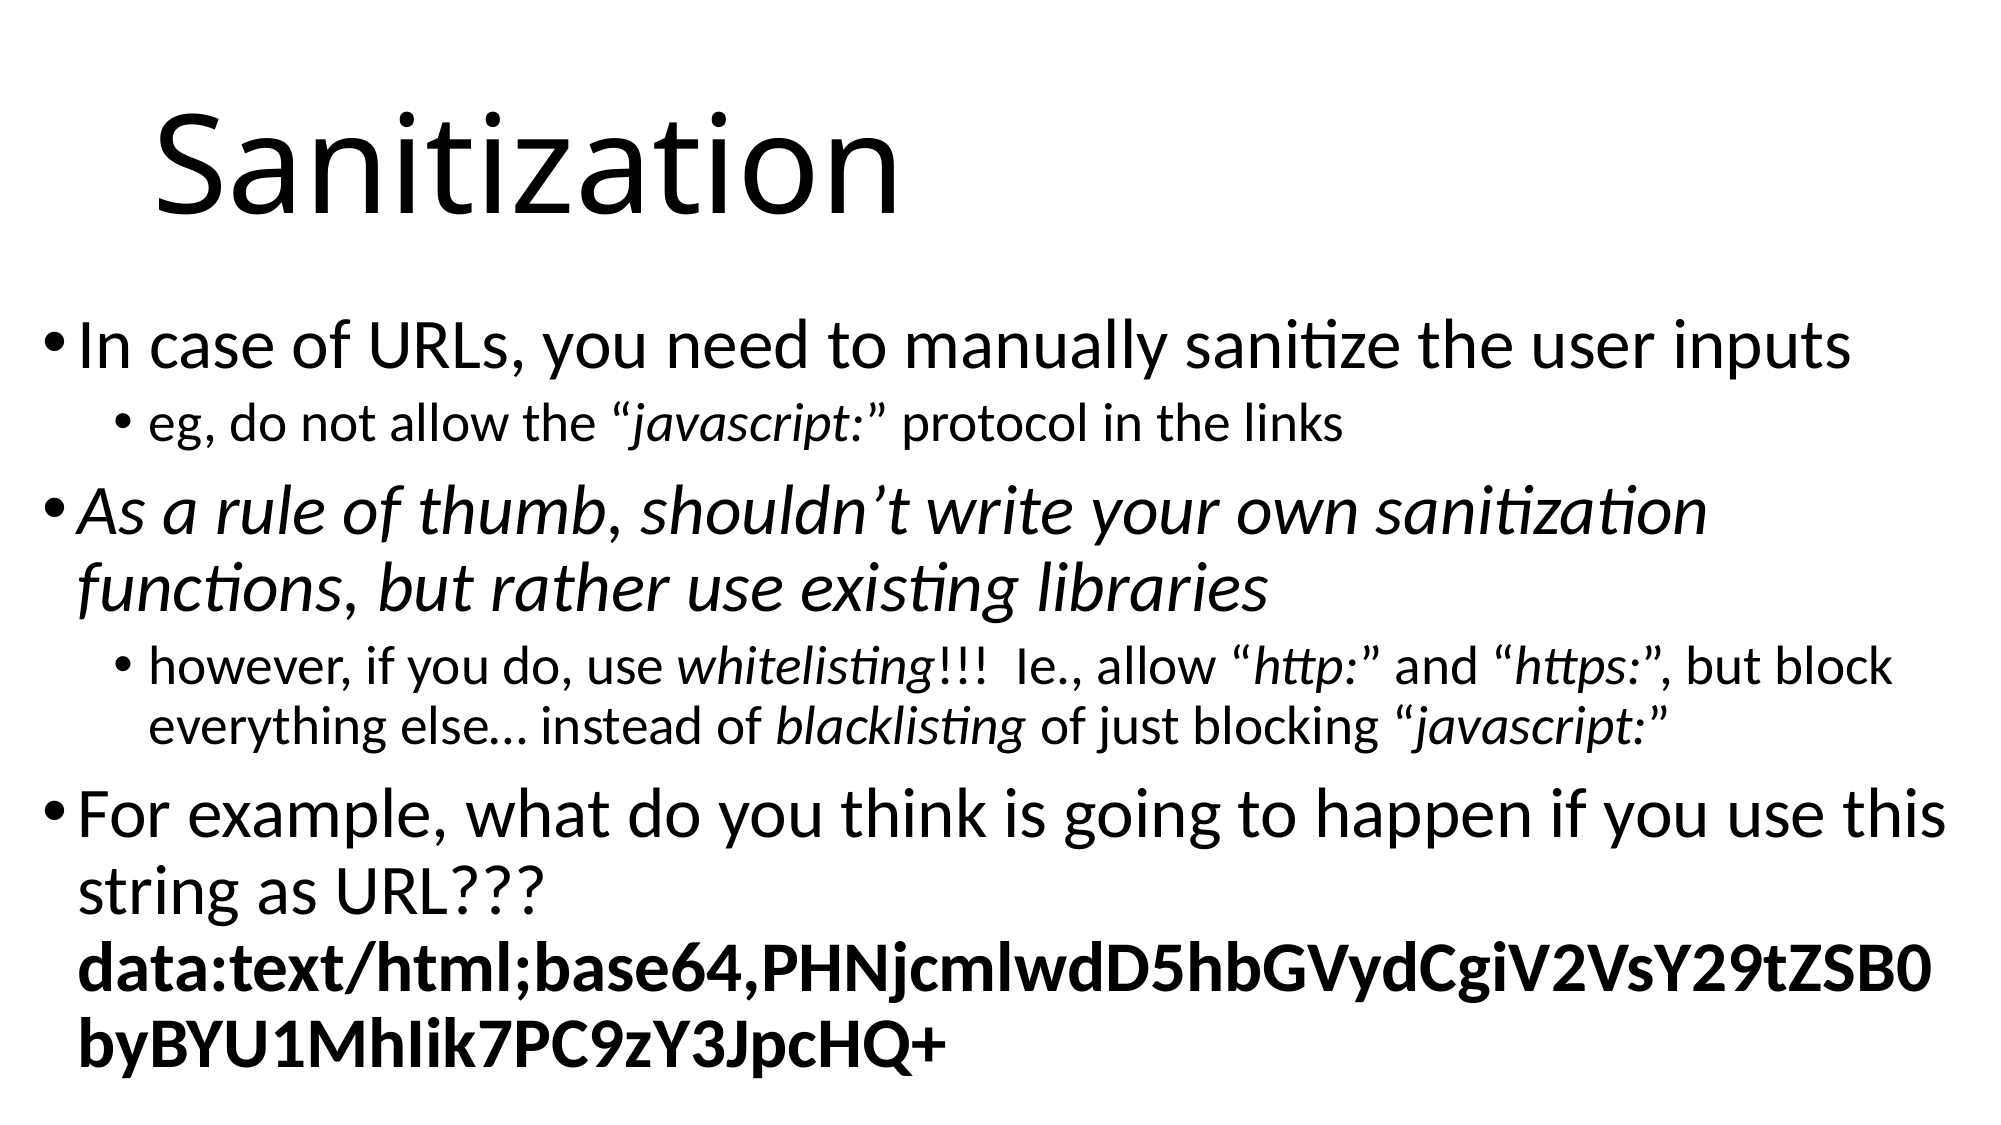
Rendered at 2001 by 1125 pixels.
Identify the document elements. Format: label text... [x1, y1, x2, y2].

title Sanitization [137, 59, 1863, 278]
list In case of URLs, you need to manually sanitize the user inputs eg, do not allow the “javascript:” protocol in the links As a rule of thumb, shouldn’t write your own sanitization functions, but rather use existing libraries however, if you do, use whitelisting!!! Ie., allow “http:” and “https:”, but block everything else… instead of blacklisting of just blocking “javascript:” For example, what do you think is going to happen if you use this string as URL??? data:text/html;base64,PHNjcmlwdD5hbGVydCgiV2VsY29tZSB0byBYU1MhIik7PC9zY3JpcHQ+ [27, 299, 1974, 1096]
